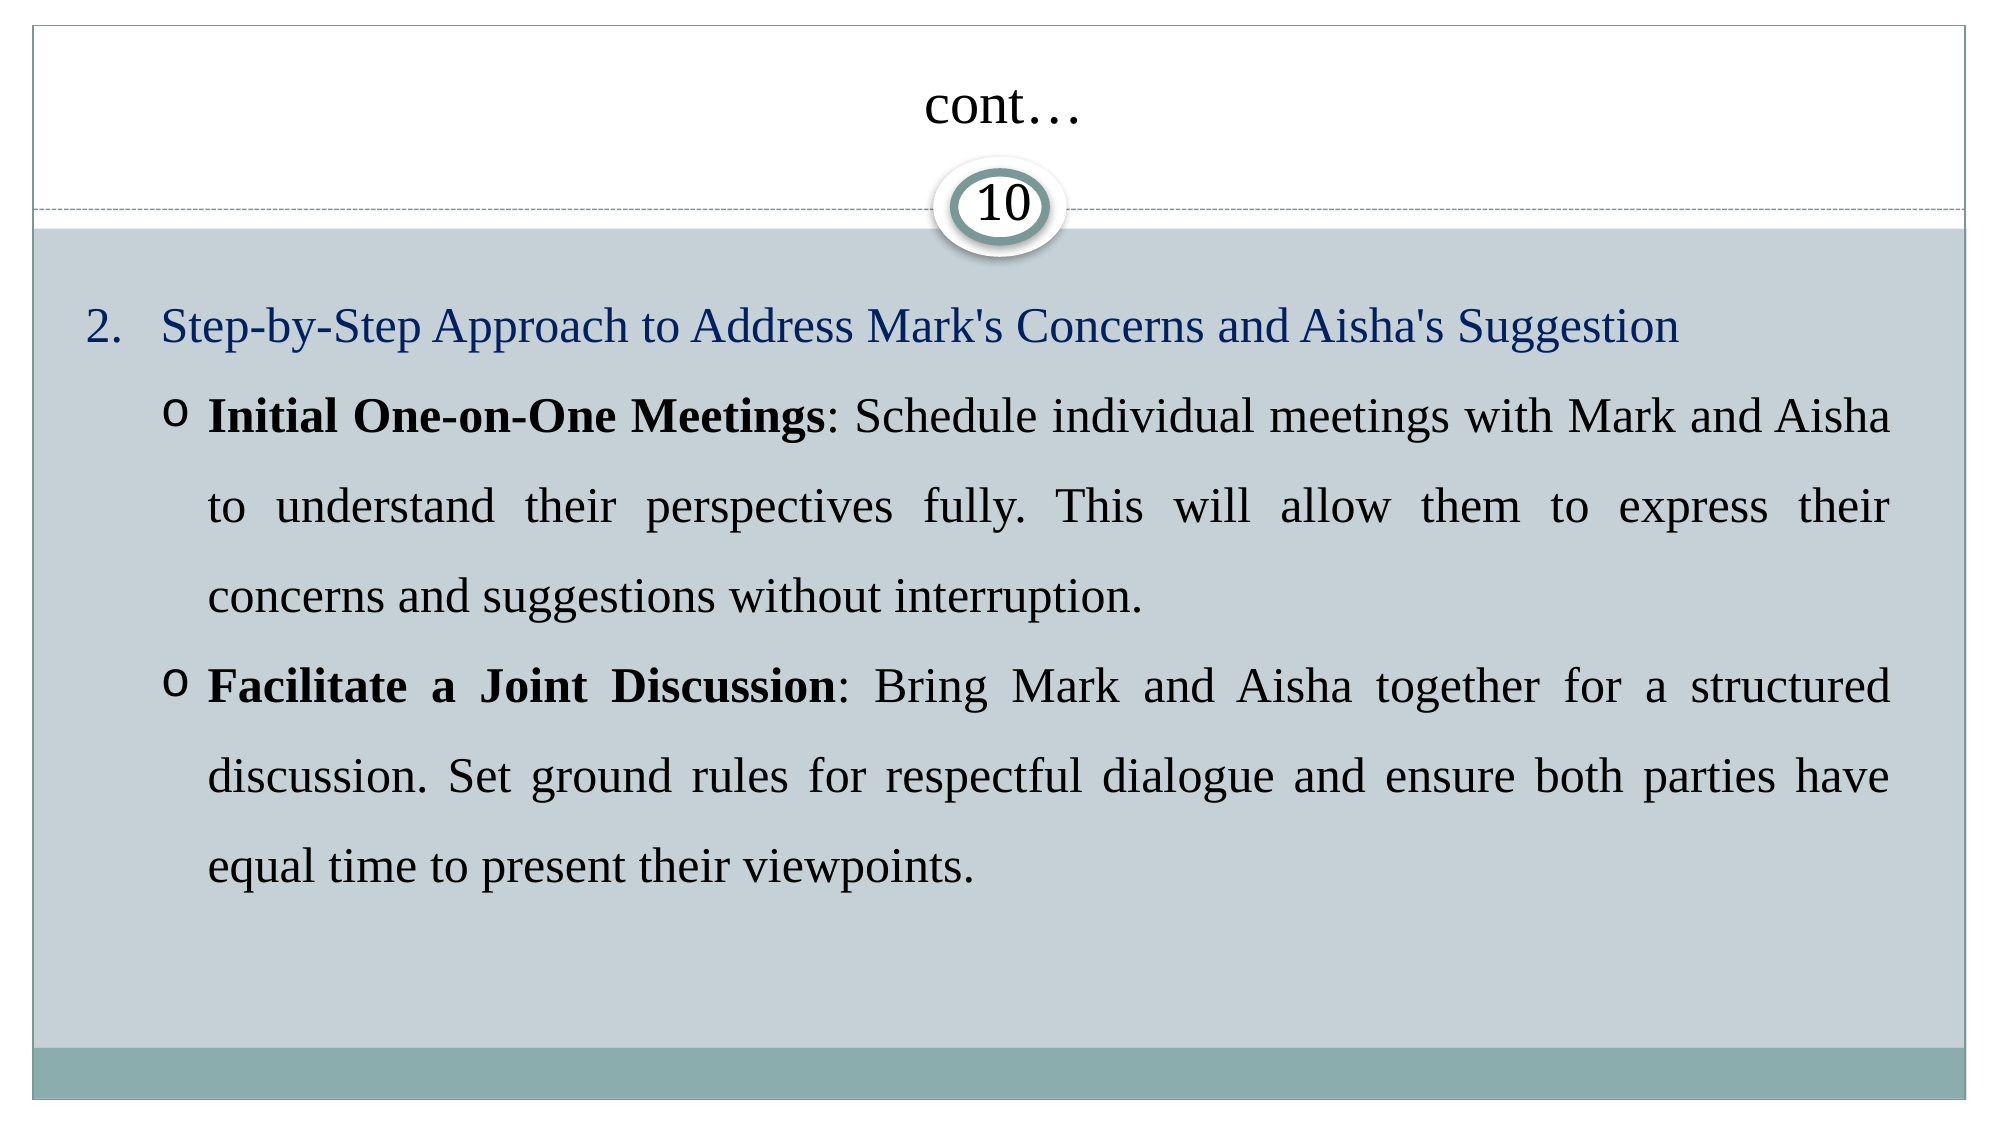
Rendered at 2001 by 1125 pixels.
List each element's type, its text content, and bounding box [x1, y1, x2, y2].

text_box Step-by-Step Approach to Address Mark's Concerns and Aisha's Suggestion Initial One-on-One Meetings: Schedule individual meetings with Mark and Aisha to understand their perspectives fully. This will allow them to express their concerns and suggestions without interruption. Facilitate a Joint Discussion: Bring Mark and Aisha together for a structured discussion. Set ground rules for respectful dialogue and ensure both parties have equal time to present their viewpoints. [70, 255, 1907, 991]
title cont… [70, 18, 1938, 143]
slide_number 10 [954, 168, 1055, 241]
